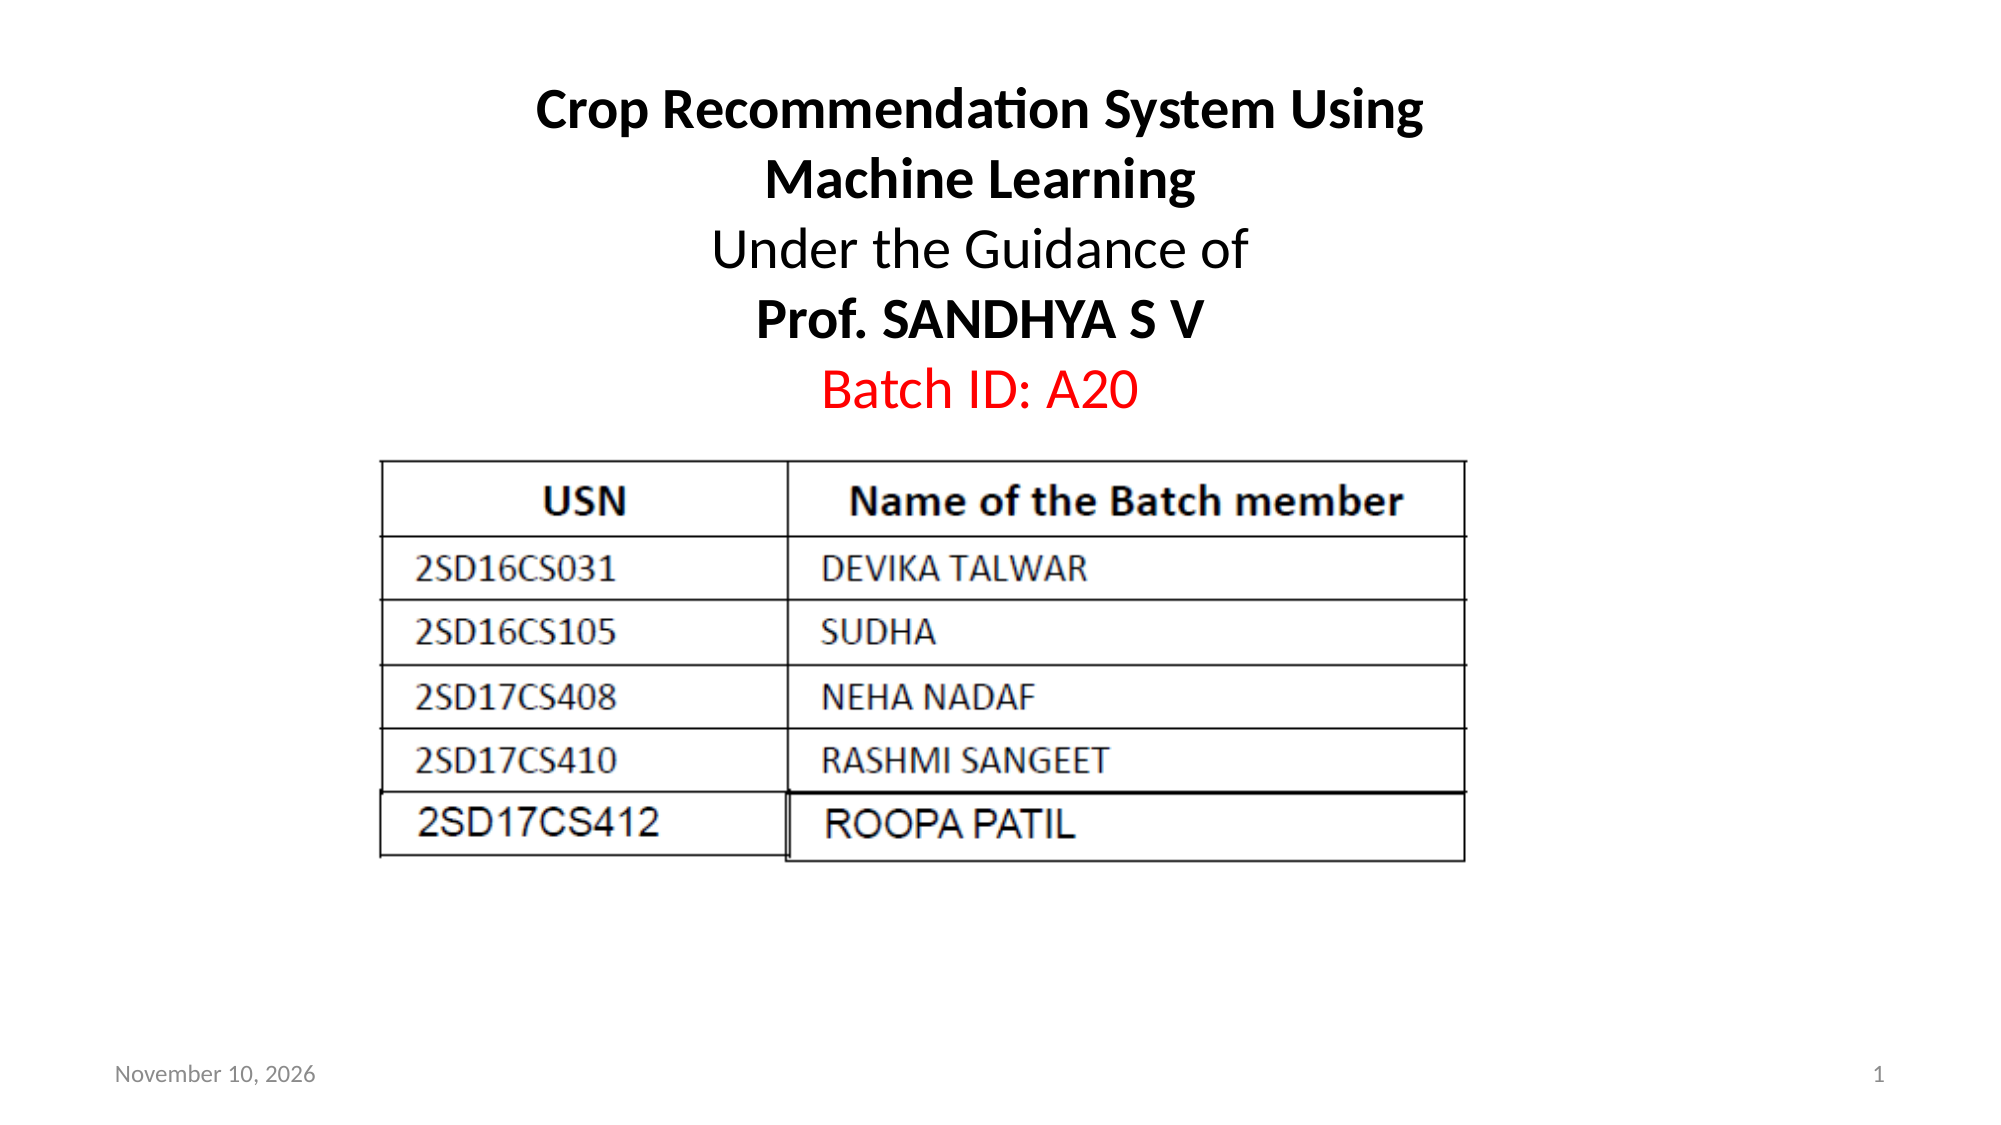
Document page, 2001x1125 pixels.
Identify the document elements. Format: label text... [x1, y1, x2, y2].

slide_number 1 [1433, 1042, 1900, 1103]
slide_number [99, 1042, 567, 1103]
title Crop Recommendation System Using Machine Learning Under the Guidance of Prof. SANDHYA S V Batch ID: A20 [80, 0, 1881, 536]
picture [366, 435, 1556, 915]
